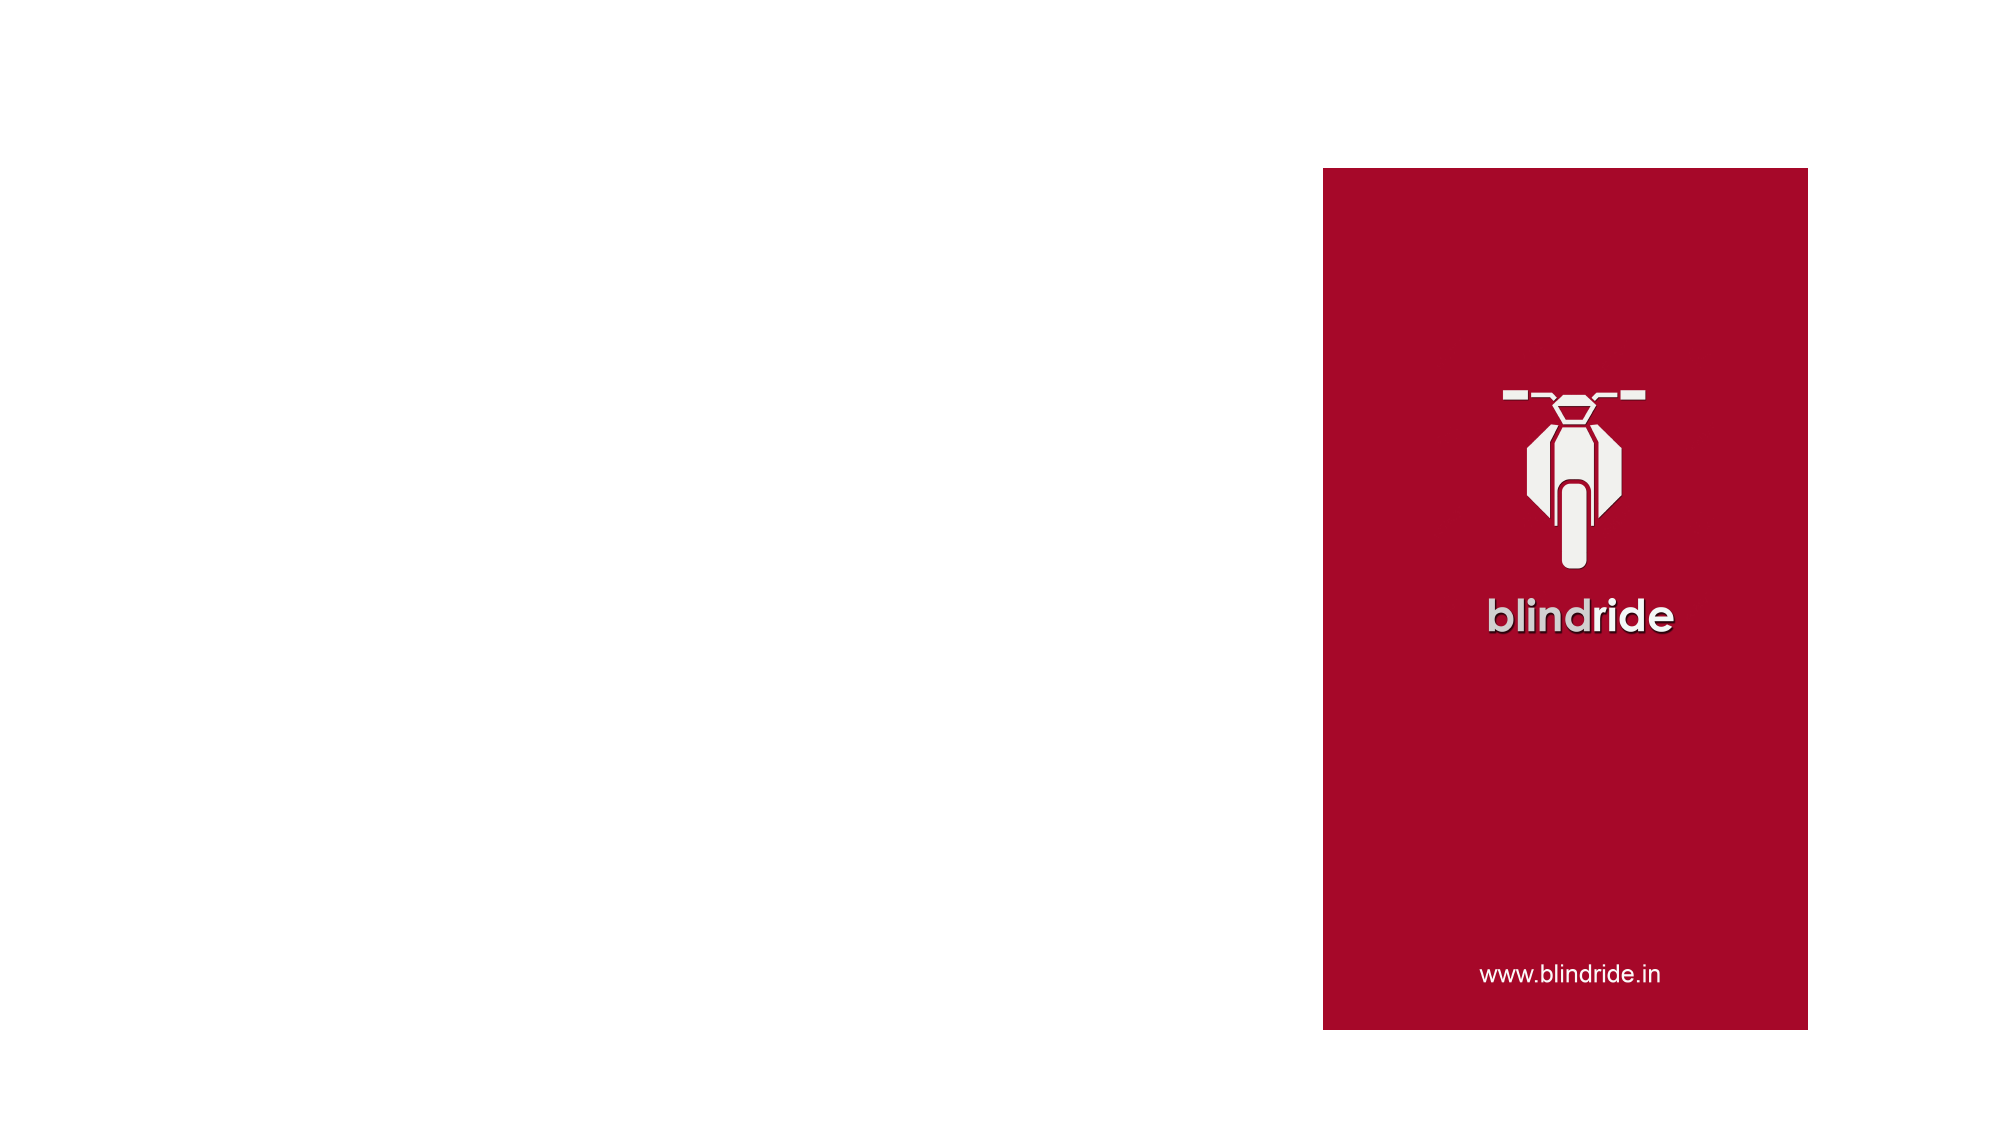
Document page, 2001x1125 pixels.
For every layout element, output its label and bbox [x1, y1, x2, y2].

list [1323, 168, 1808, 1030]
